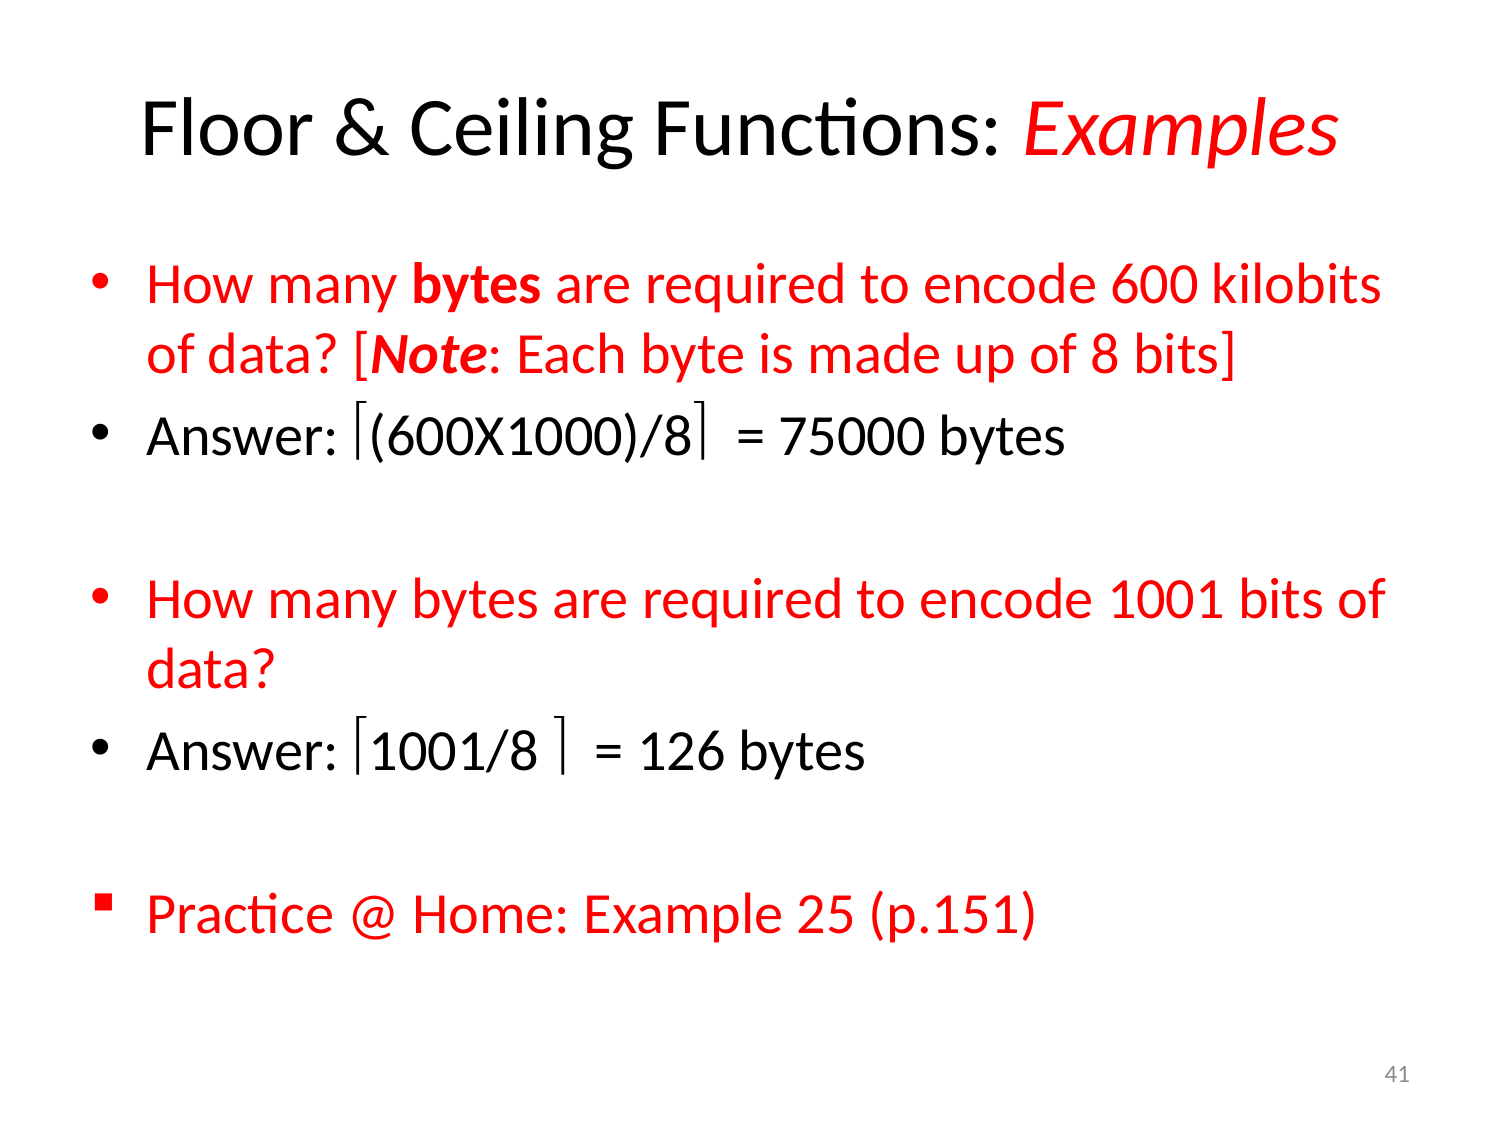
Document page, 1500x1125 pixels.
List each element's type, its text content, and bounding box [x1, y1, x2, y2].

title Floor & Ceiling Functions: Examples [74, 44, 1426, 201]
slide_number 41 [1074, 1042, 1425, 1103]
list How many bytes are required to encode 600 kilobits of data? [Note: Each byte is made up of 8 bits] Answer: (600X1000)/8 = 75000 bytes How many bytes are required to encode 1001 bits of data? Answer: 1001/8  = 126 bytes Practice @ Home: Example 25 (p.151) [74, 237, 1426, 981]
